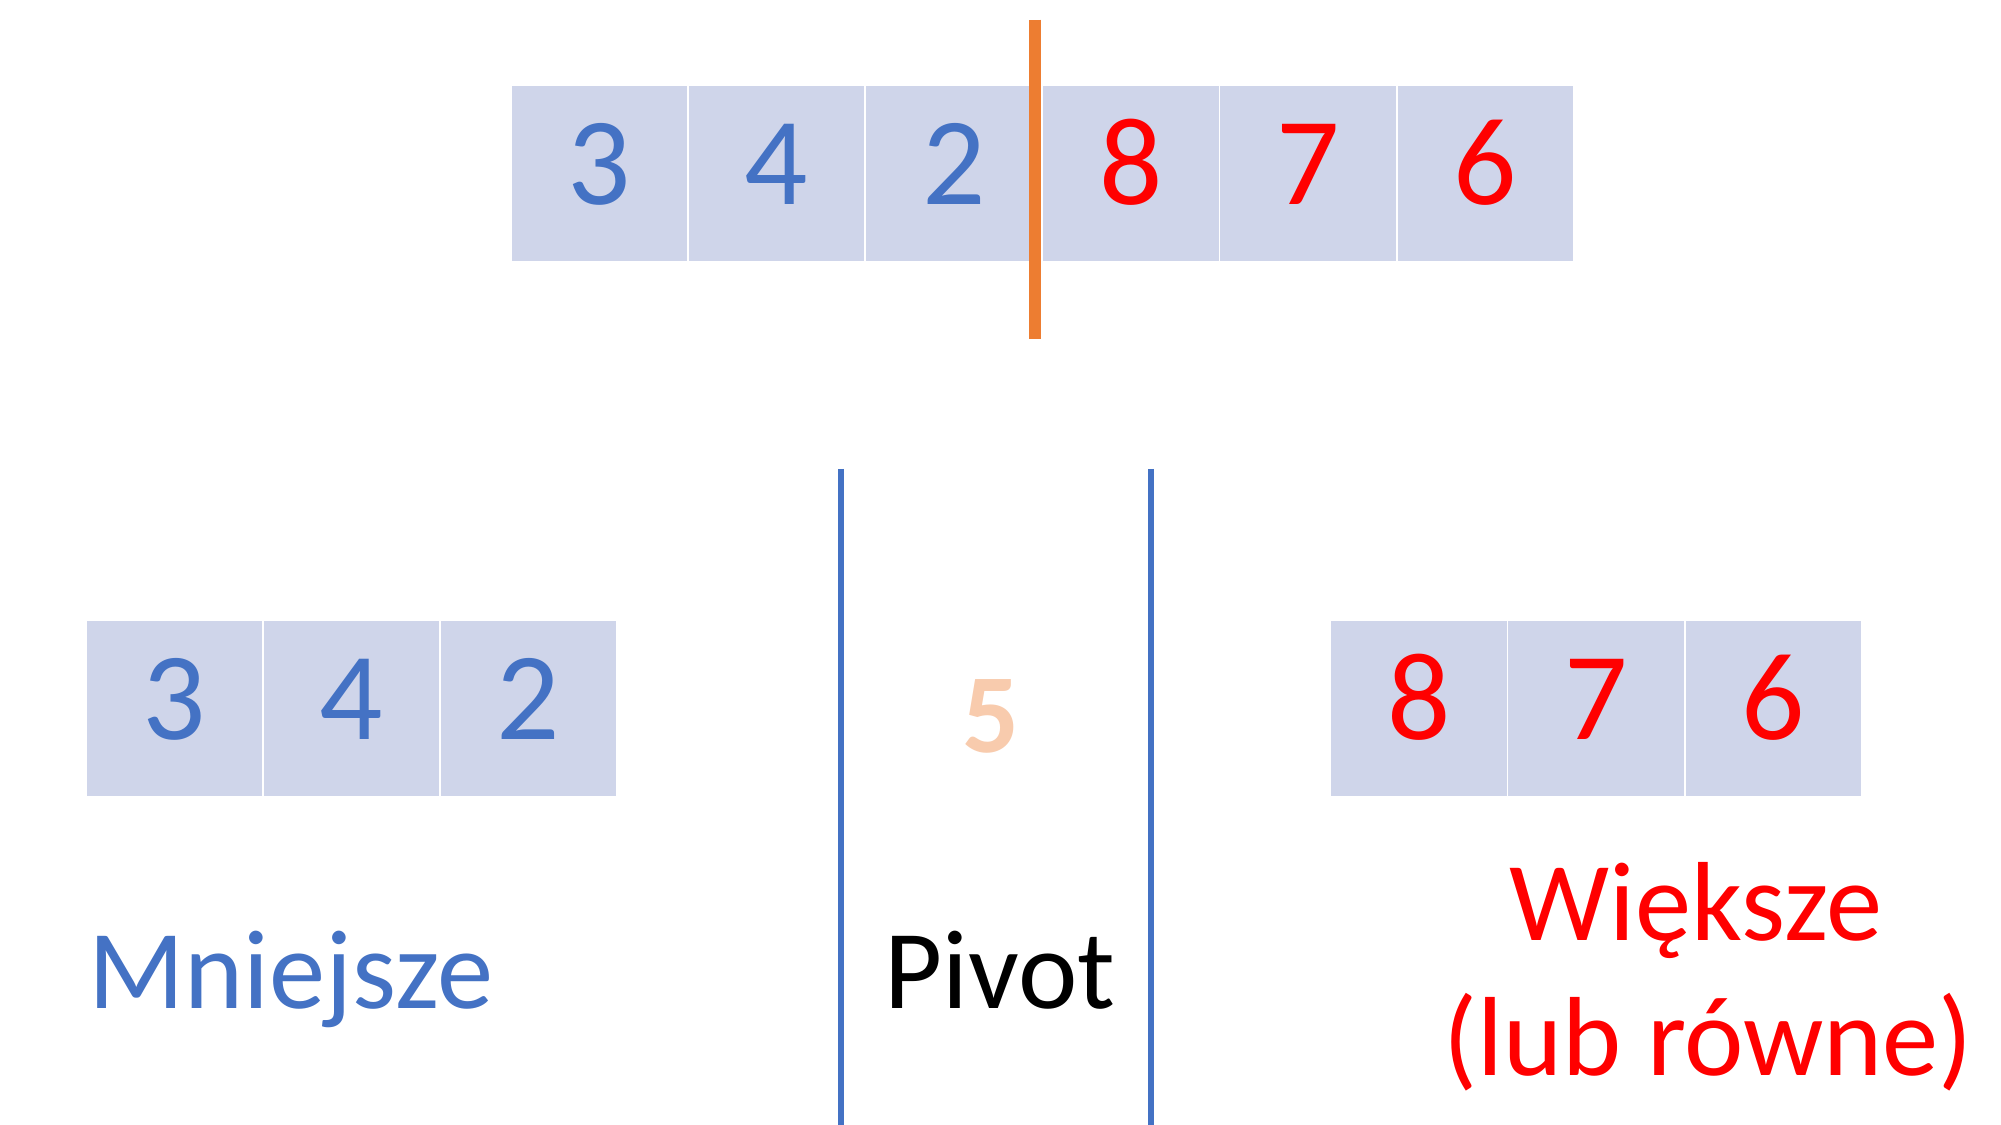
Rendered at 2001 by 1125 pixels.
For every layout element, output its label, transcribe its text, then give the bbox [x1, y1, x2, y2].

table_header 2 [866, 86, 1029, 261]
text_box 5 [947, 632, 1035, 783]
table_header 8 [1331, 621, 1507, 796]
table_header 4 [264, 621, 439, 796]
table_header 8 [1043, 86, 1219, 261]
table_header 7 [1508, 621, 1684, 796]
table_header 6 [1398, 86, 1573, 261]
table_header 3 [512, 86, 687, 261]
table_header 6 [1686, 621, 1861, 796]
table_header 7 [1220, 86, 1396, 261]
table_header 2 [441, 621, 616, 796]
text_box Pivot [869, 888, 1131, 1039]
text_box Mniejsze [73, 888, 509, 1039]
table_header 4 [689, 86, 864, 261]
text_box Większe (lub równe) [1428, 820, 1989, 1106]
table_header 3 [87, 621, 262, 796]
